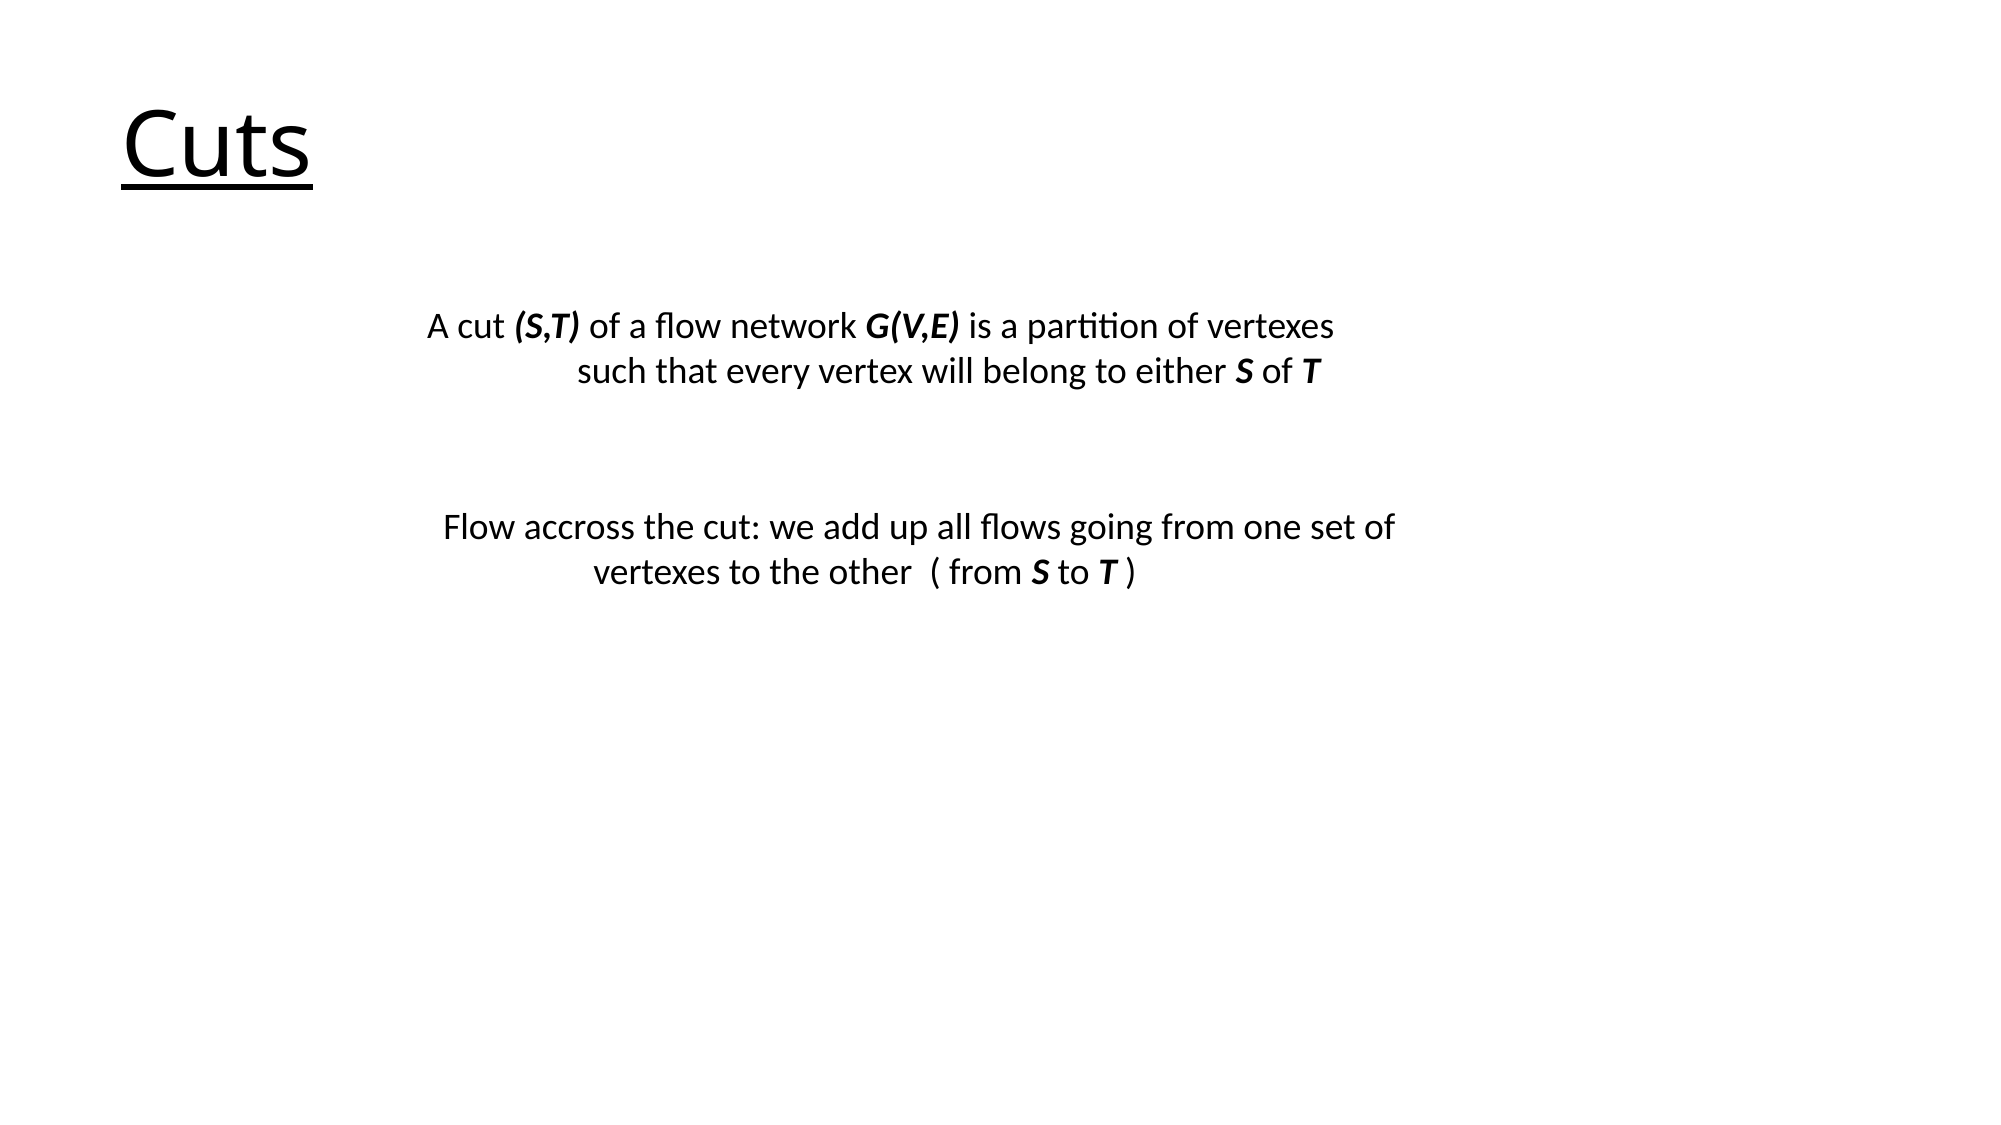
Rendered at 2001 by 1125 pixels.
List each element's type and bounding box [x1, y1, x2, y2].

title [106, 74, 1649, 221]
text_box [412, 293, 1350, 398]
text_box [428, 494, 1421, 600]
